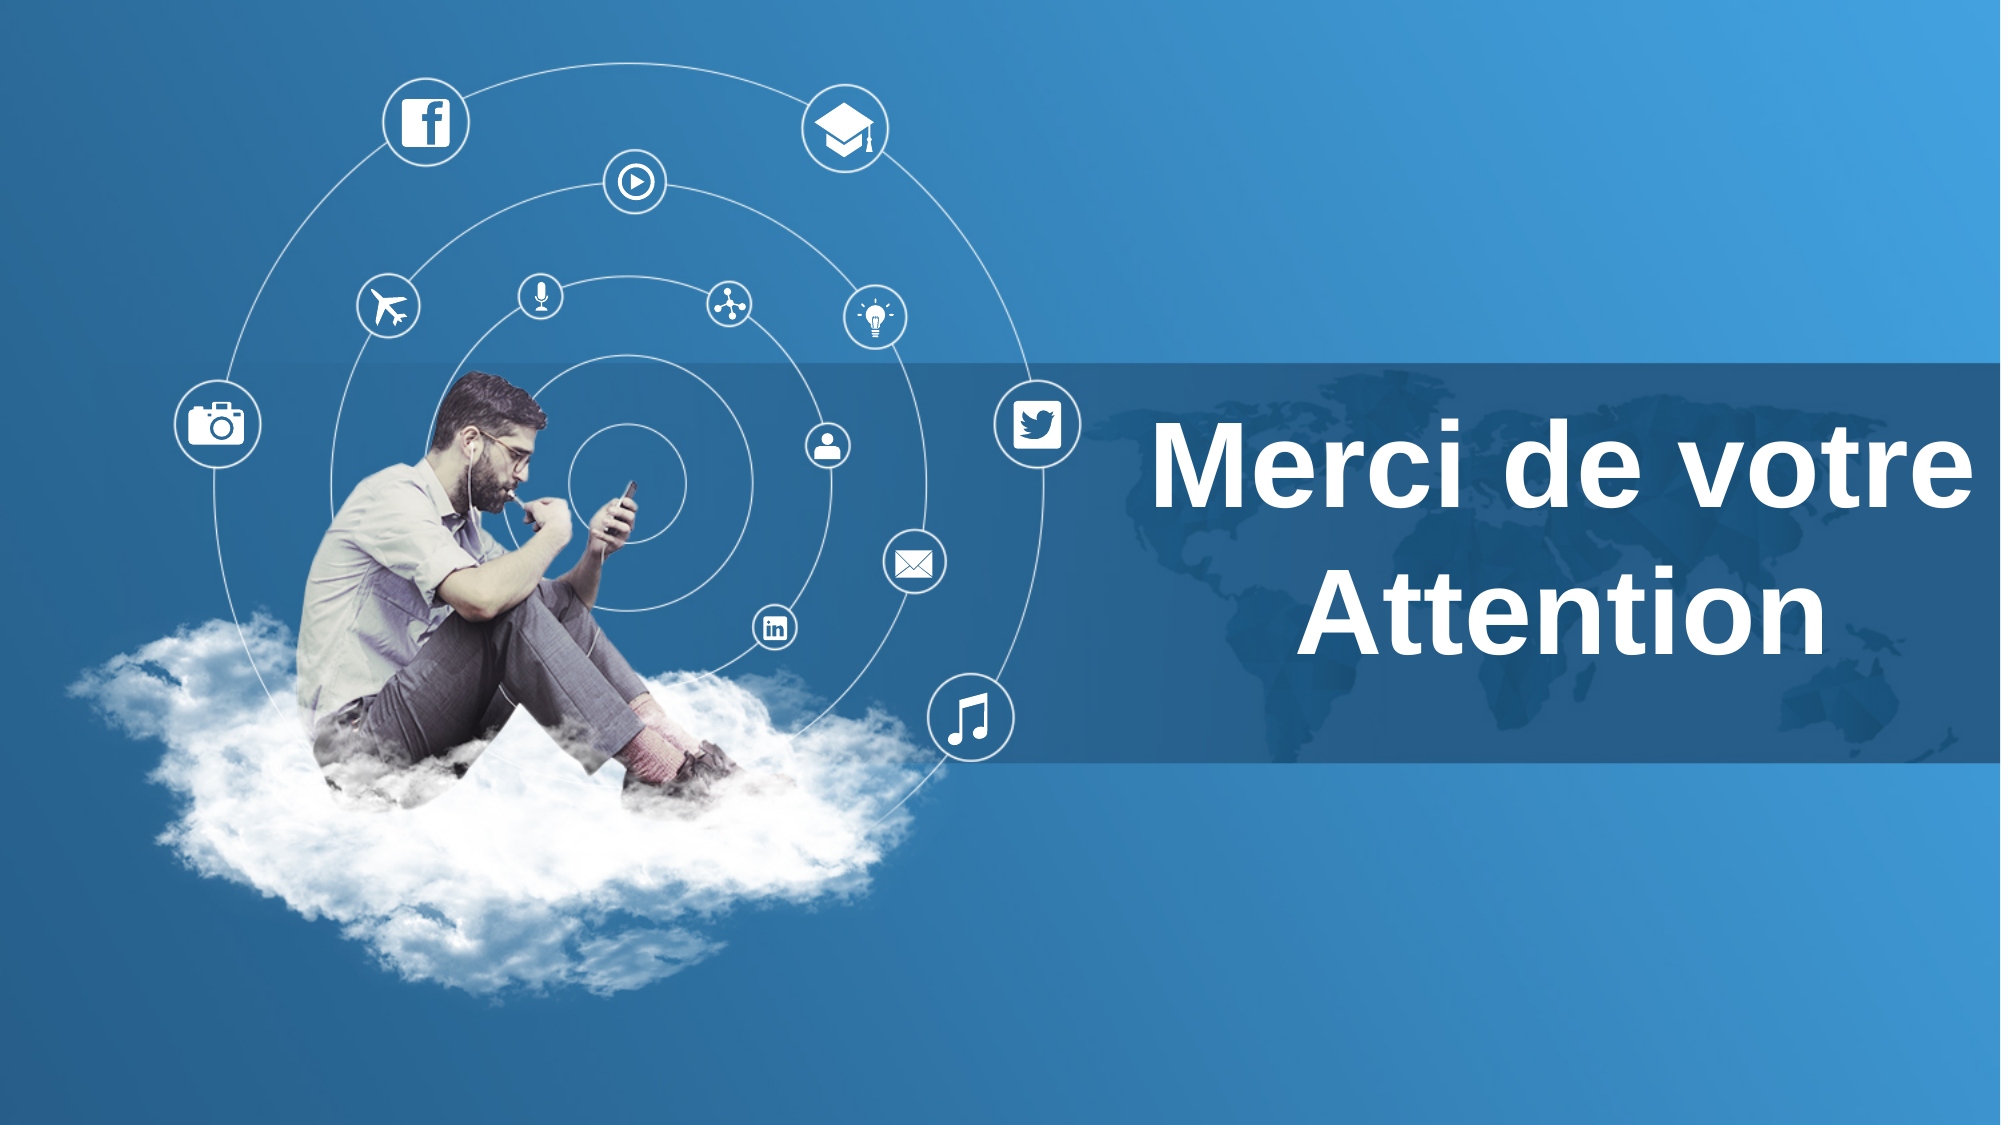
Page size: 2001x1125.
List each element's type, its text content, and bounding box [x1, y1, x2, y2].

text_box [713, 286, 748, 321]
text_box [946, 691, 989, 747]
text_box [1012, 399, 1063, 450]
text_box [762, 615, 789, 642]
text_box [533, 280, 550, 312]
picture [0, 0, 2001, 1125]
text_box [855, 296, 896, 339]
text_box [400, 98, 451, 148]
text_box [892, 549, 936, 579]
text_box [812, 101, 876, 159]
text_box [813, 432, 842, 461]
text_box [187, 400, 245, 446]
text_box Merci de votre Attention [1126, 378, 2000, 686]
text_box [369, 287, 411, 329]
text_box [616, 162, 656, 202]
